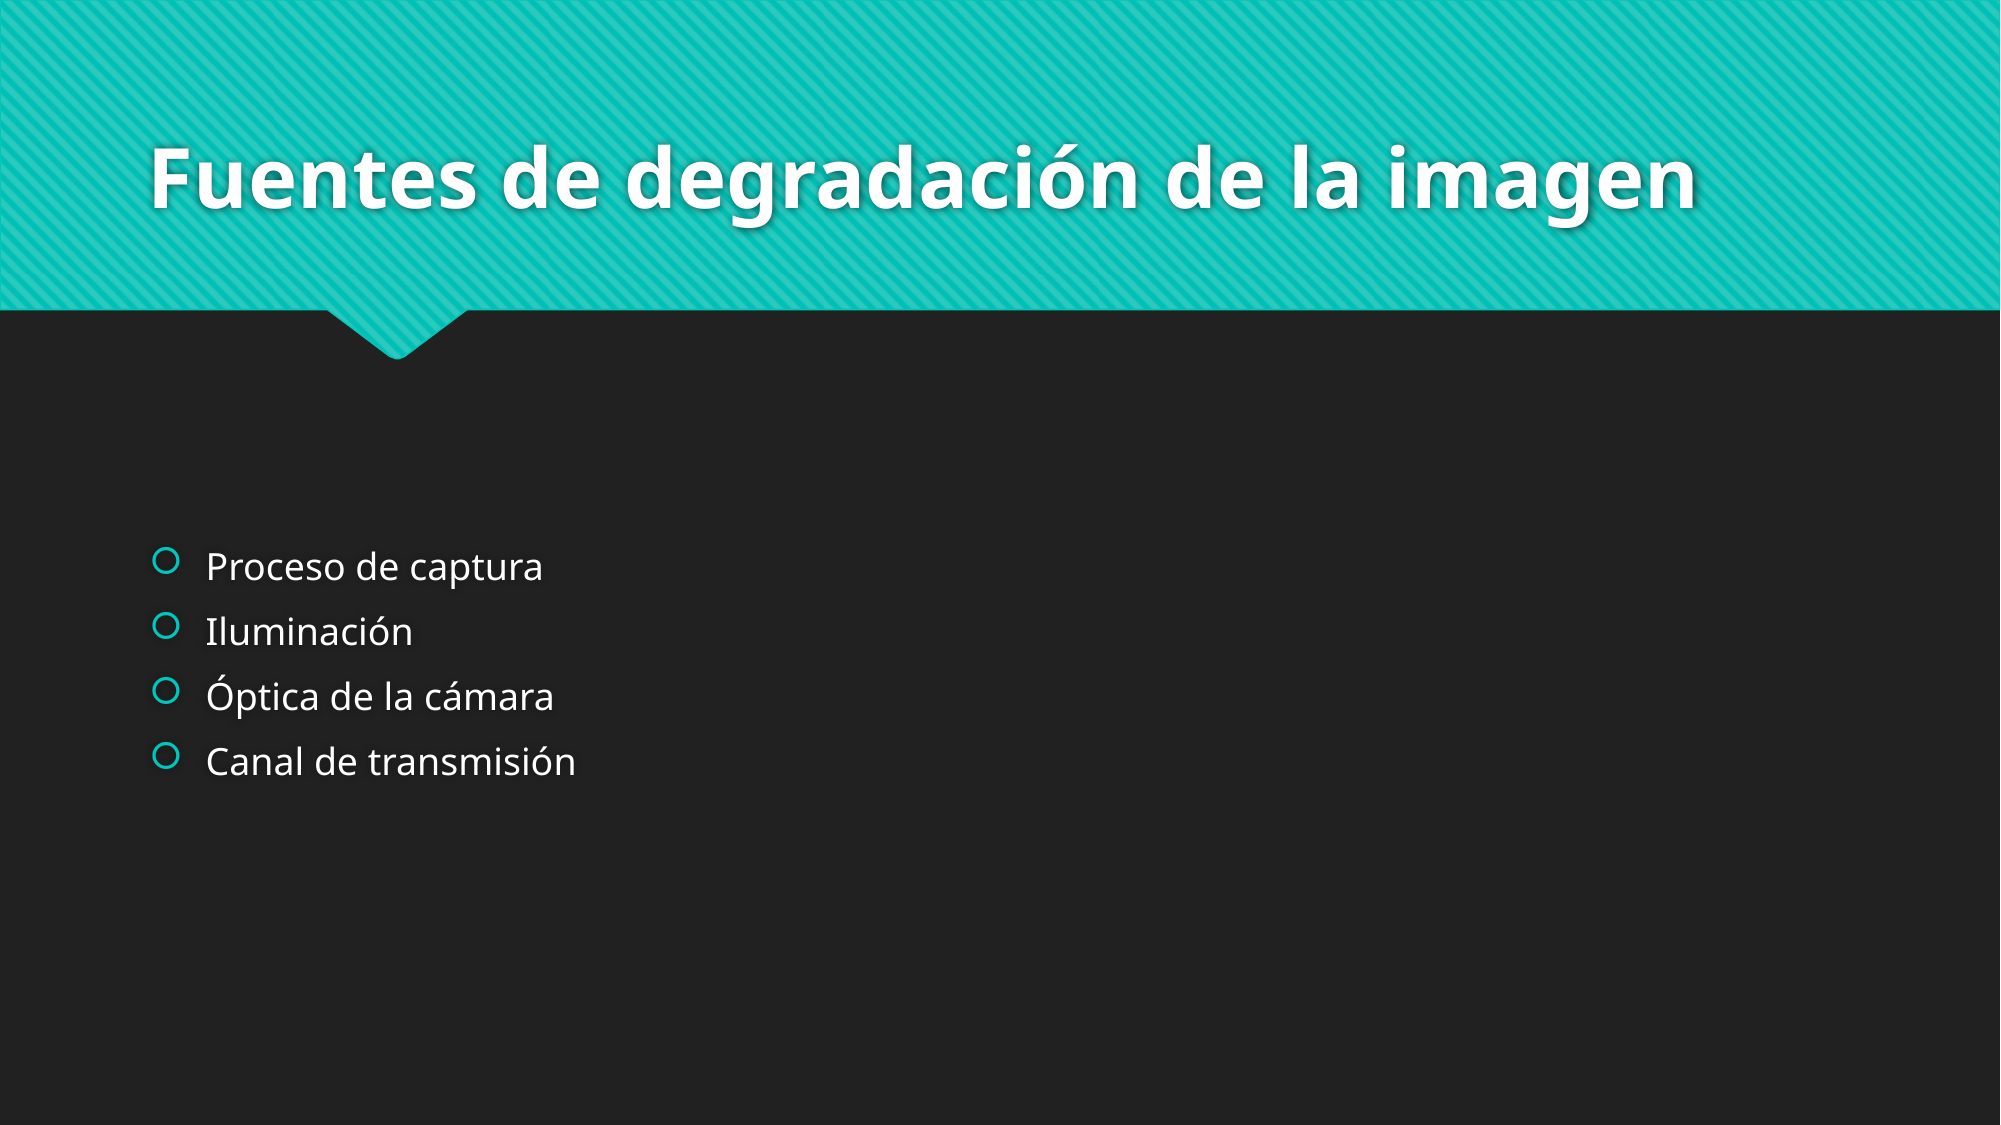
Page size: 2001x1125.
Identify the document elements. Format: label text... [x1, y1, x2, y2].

list Proceso de captura Iluminación Óptica de la cámara Canal de transmisión [134, 364, 1866, 962]
title Fuentes de degradación de la imagen [132, 73, 1868, 233]
